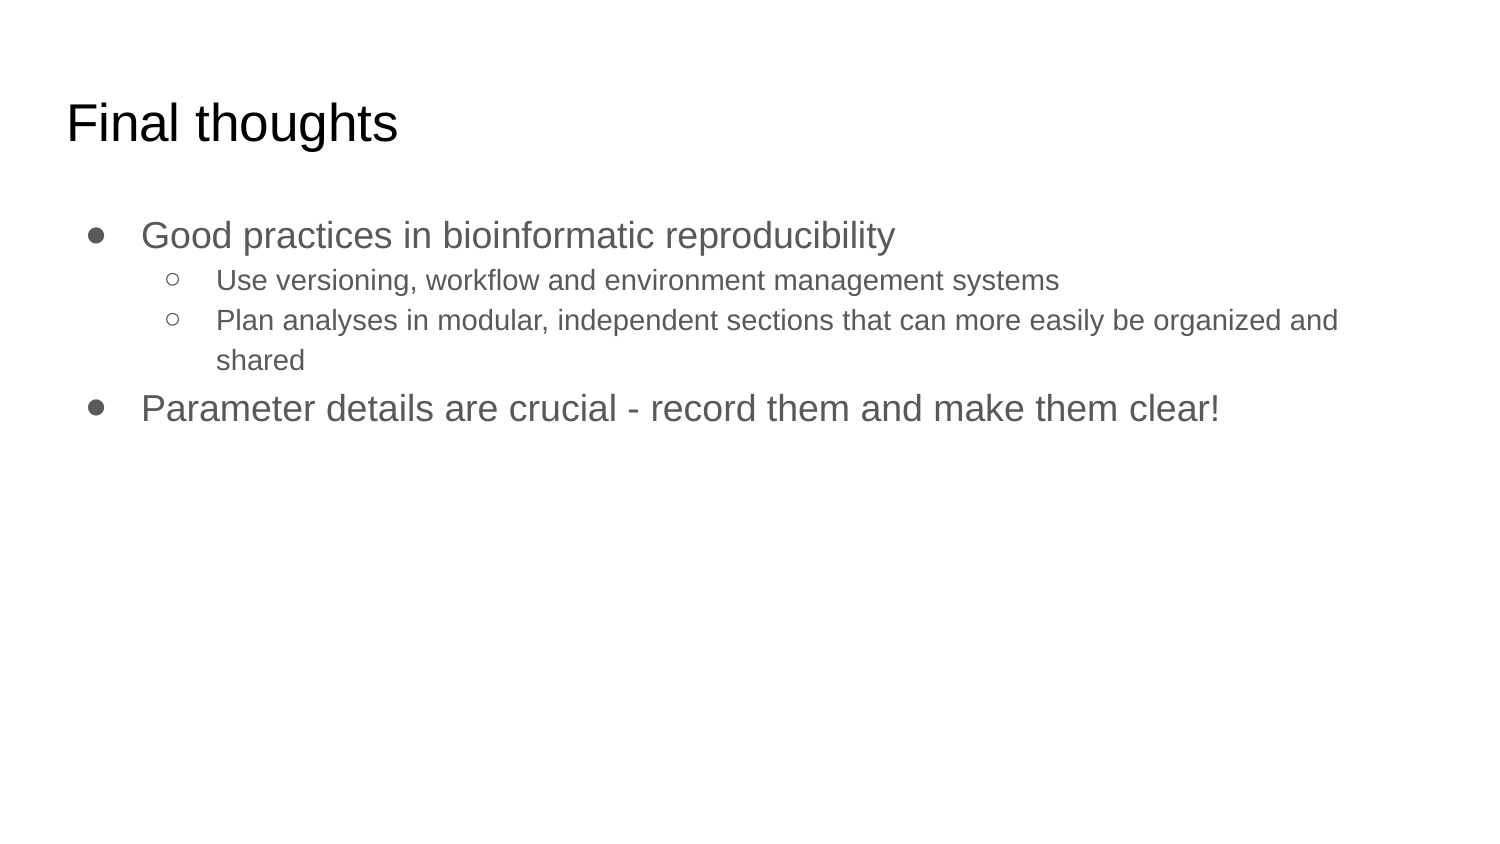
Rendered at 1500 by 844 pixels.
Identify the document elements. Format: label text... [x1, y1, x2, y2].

title Final thoughts [51, 72, 1449, 167]
list Good practices in bioinformatic reproducibility Use versioning, workflow and environment management systems Plan analyses in modular, independent sections that can more easily be organized and shared Parameter details are crucial - record them and make them clear! [51, 189, 1449, 750]
